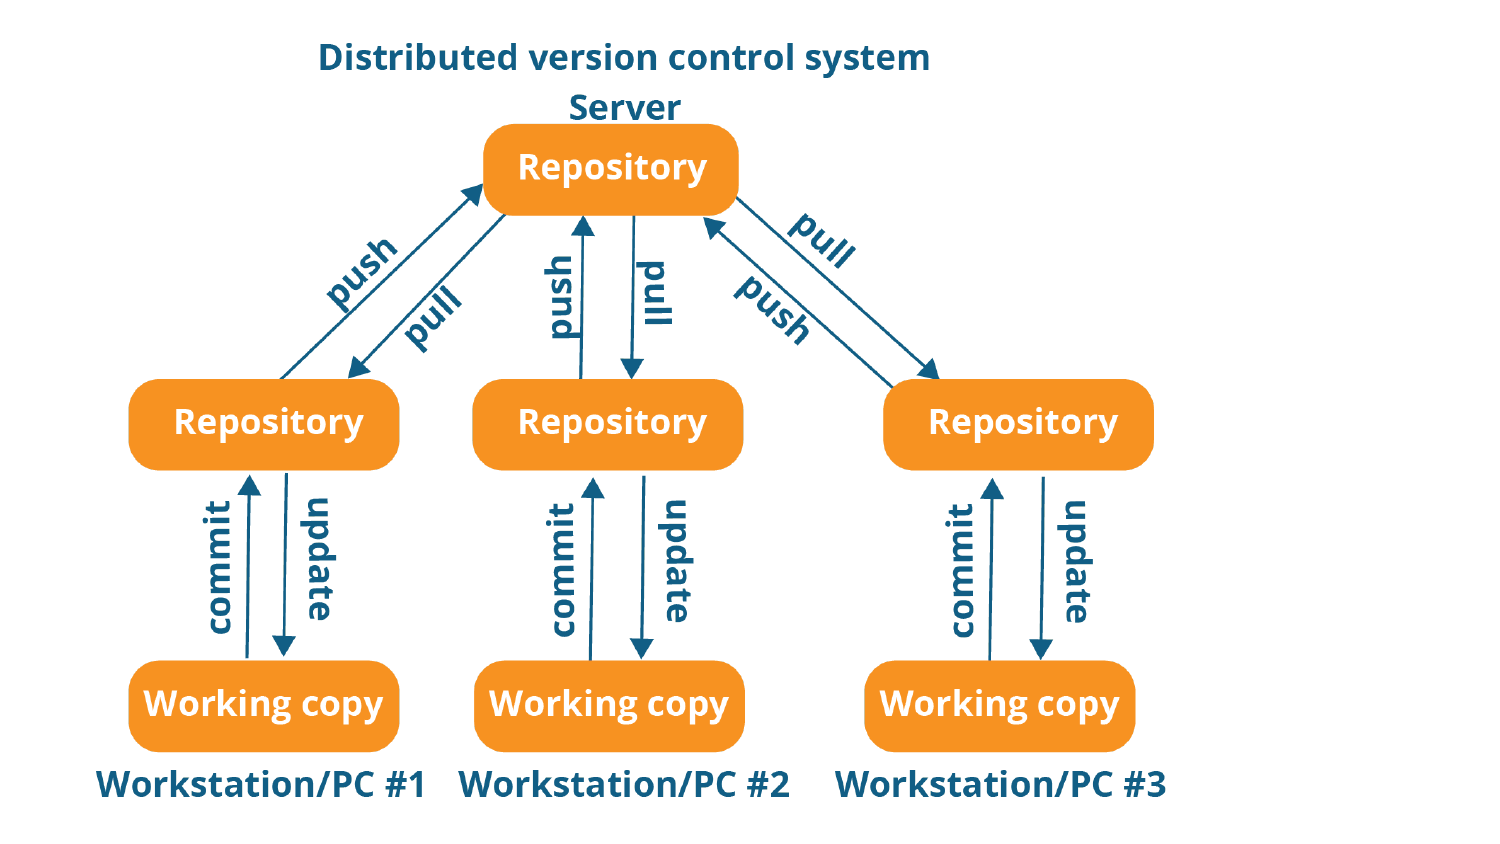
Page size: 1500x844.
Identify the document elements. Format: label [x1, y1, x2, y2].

picture [24, 24, 1226, 819]
